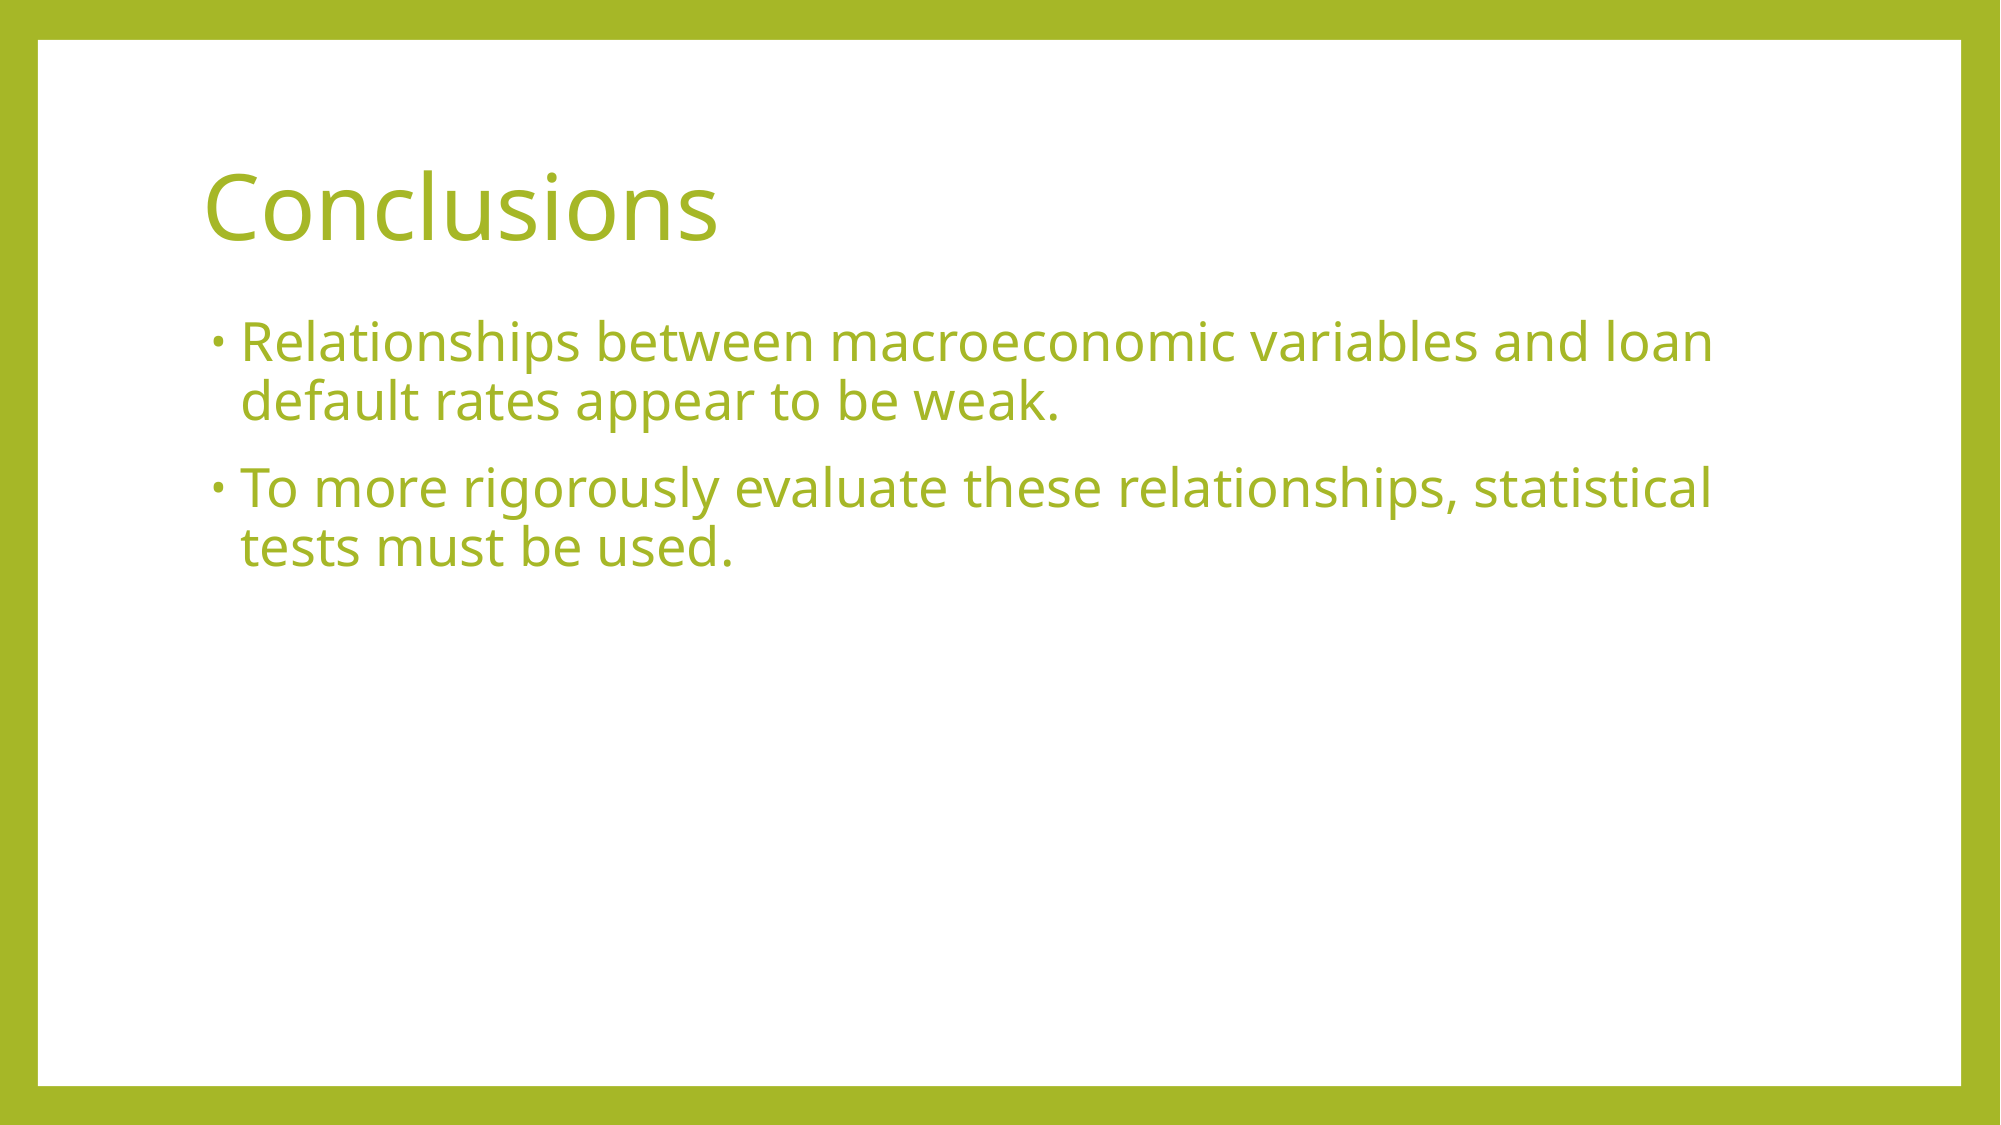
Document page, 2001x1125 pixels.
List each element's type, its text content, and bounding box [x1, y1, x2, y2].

list Relationships between macroeconomic variables and loan default rates appear to be weak. To more rigorously evaluate these relationships, statistical tests must be used. [187, 307, 1808, 948]
title Conclusions [187, 99, 1808, 307]
